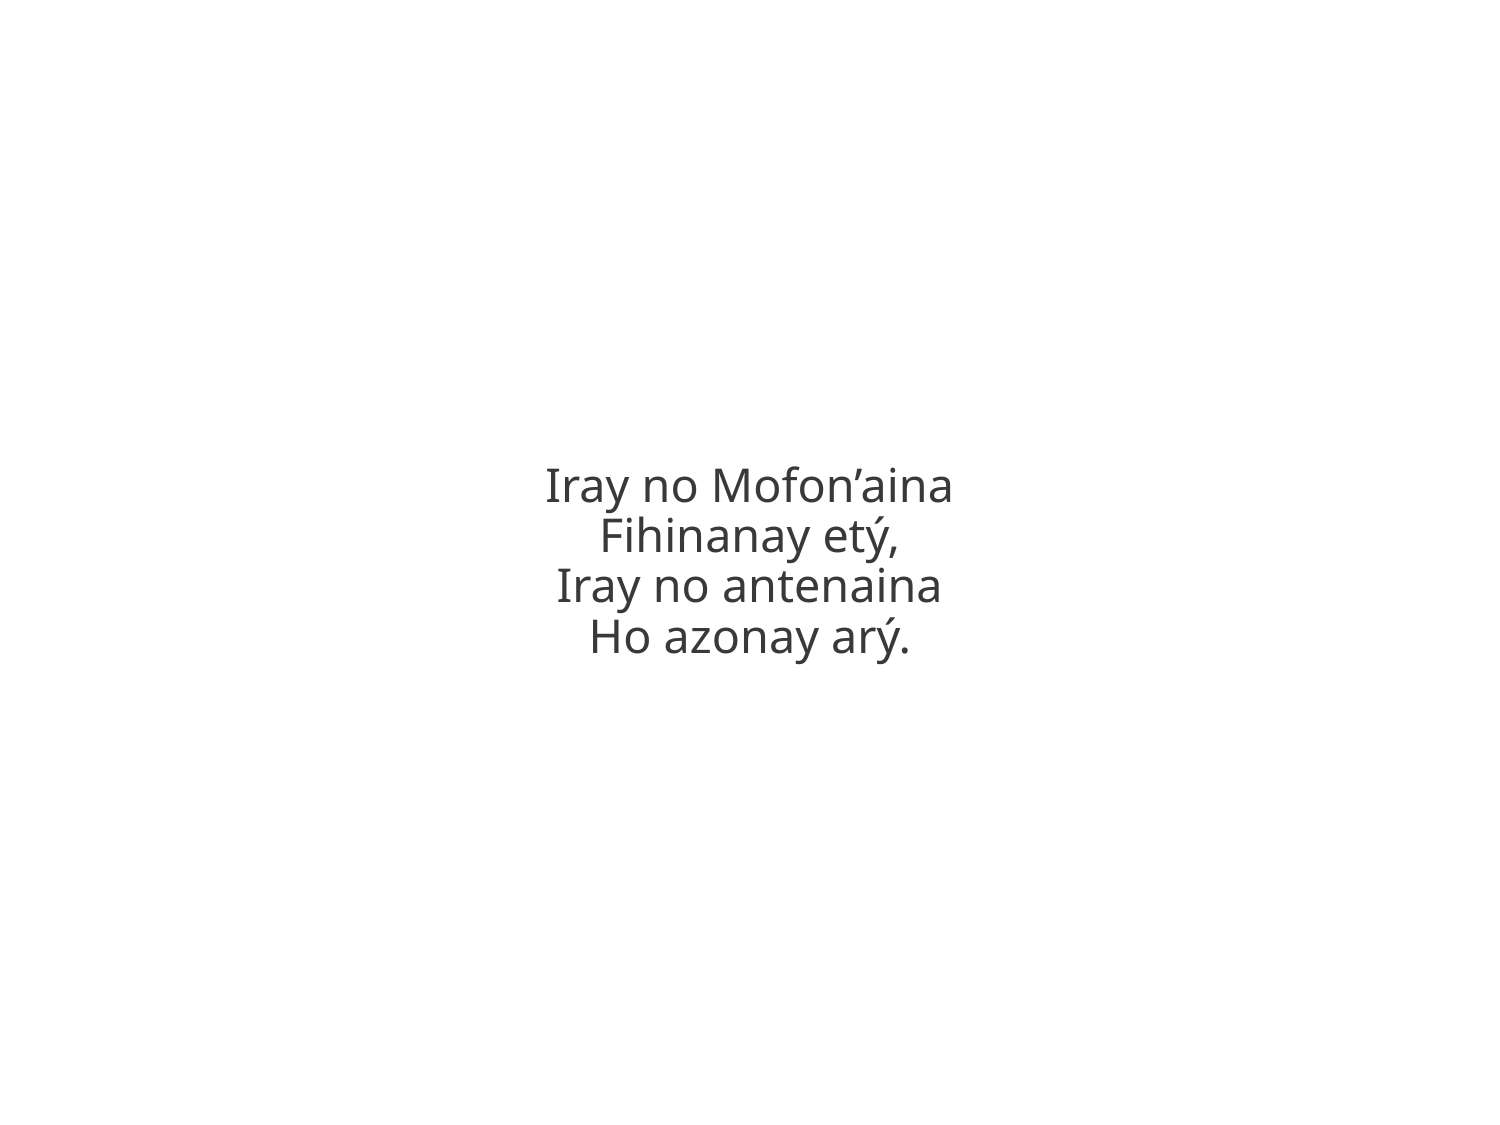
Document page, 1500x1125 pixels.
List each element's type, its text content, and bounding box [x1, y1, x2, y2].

title Iray no Mofon’aina Fihinanay etý, Iray no antenaina Ho azonay arý. [103, 453, 1397, 672]
